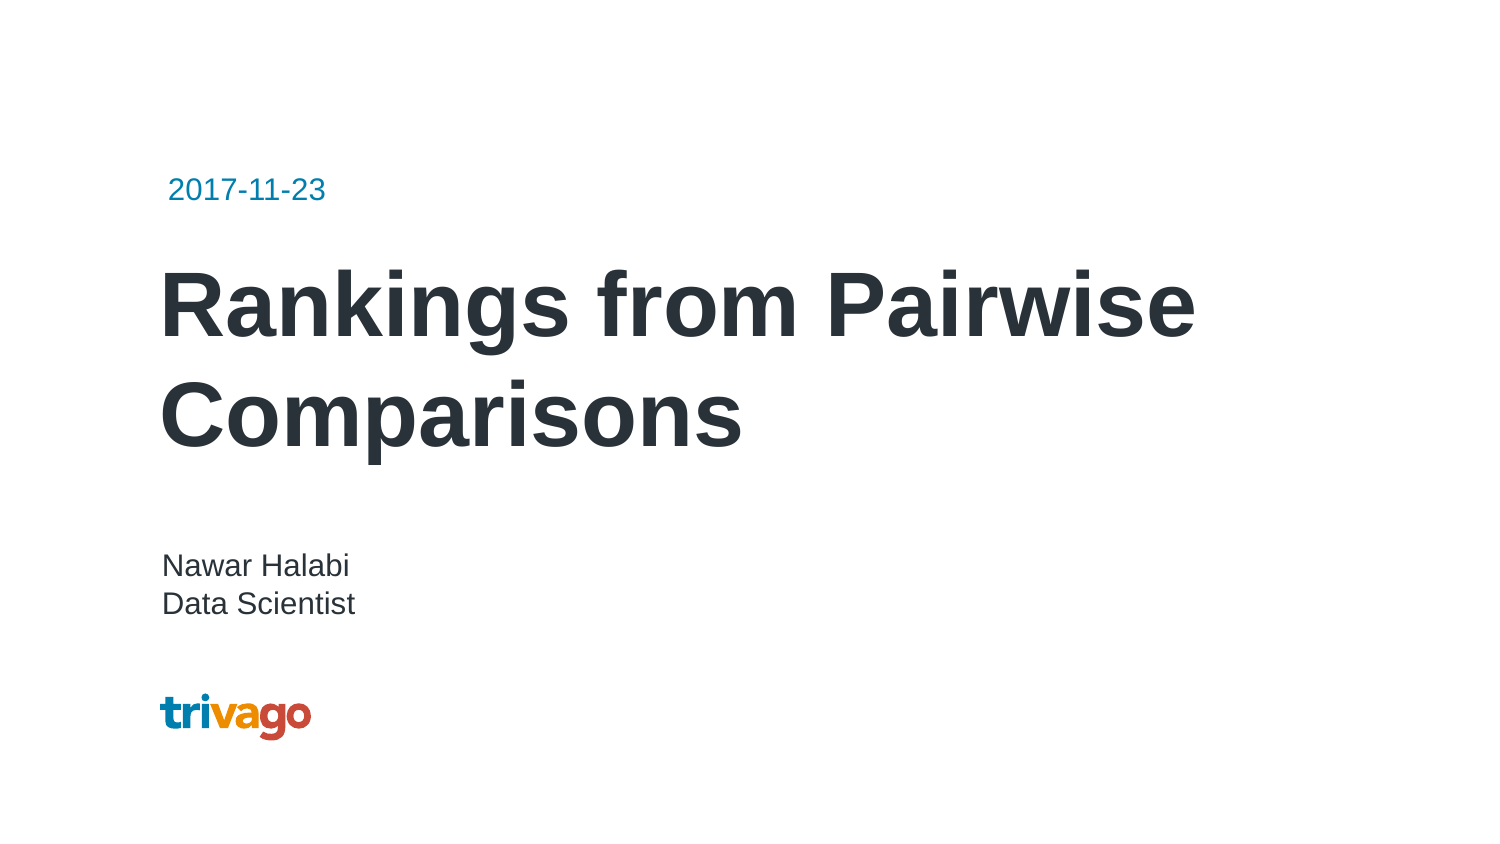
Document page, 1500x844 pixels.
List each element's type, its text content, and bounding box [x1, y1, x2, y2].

title Rankings from Pairwise Comparisons [159, 245, 1341, 491]
list 2017-11-23 [159, 173, 1341, 245]
text_box Nawar Halabi Data Scientist [147, 538, 1329, 628]
